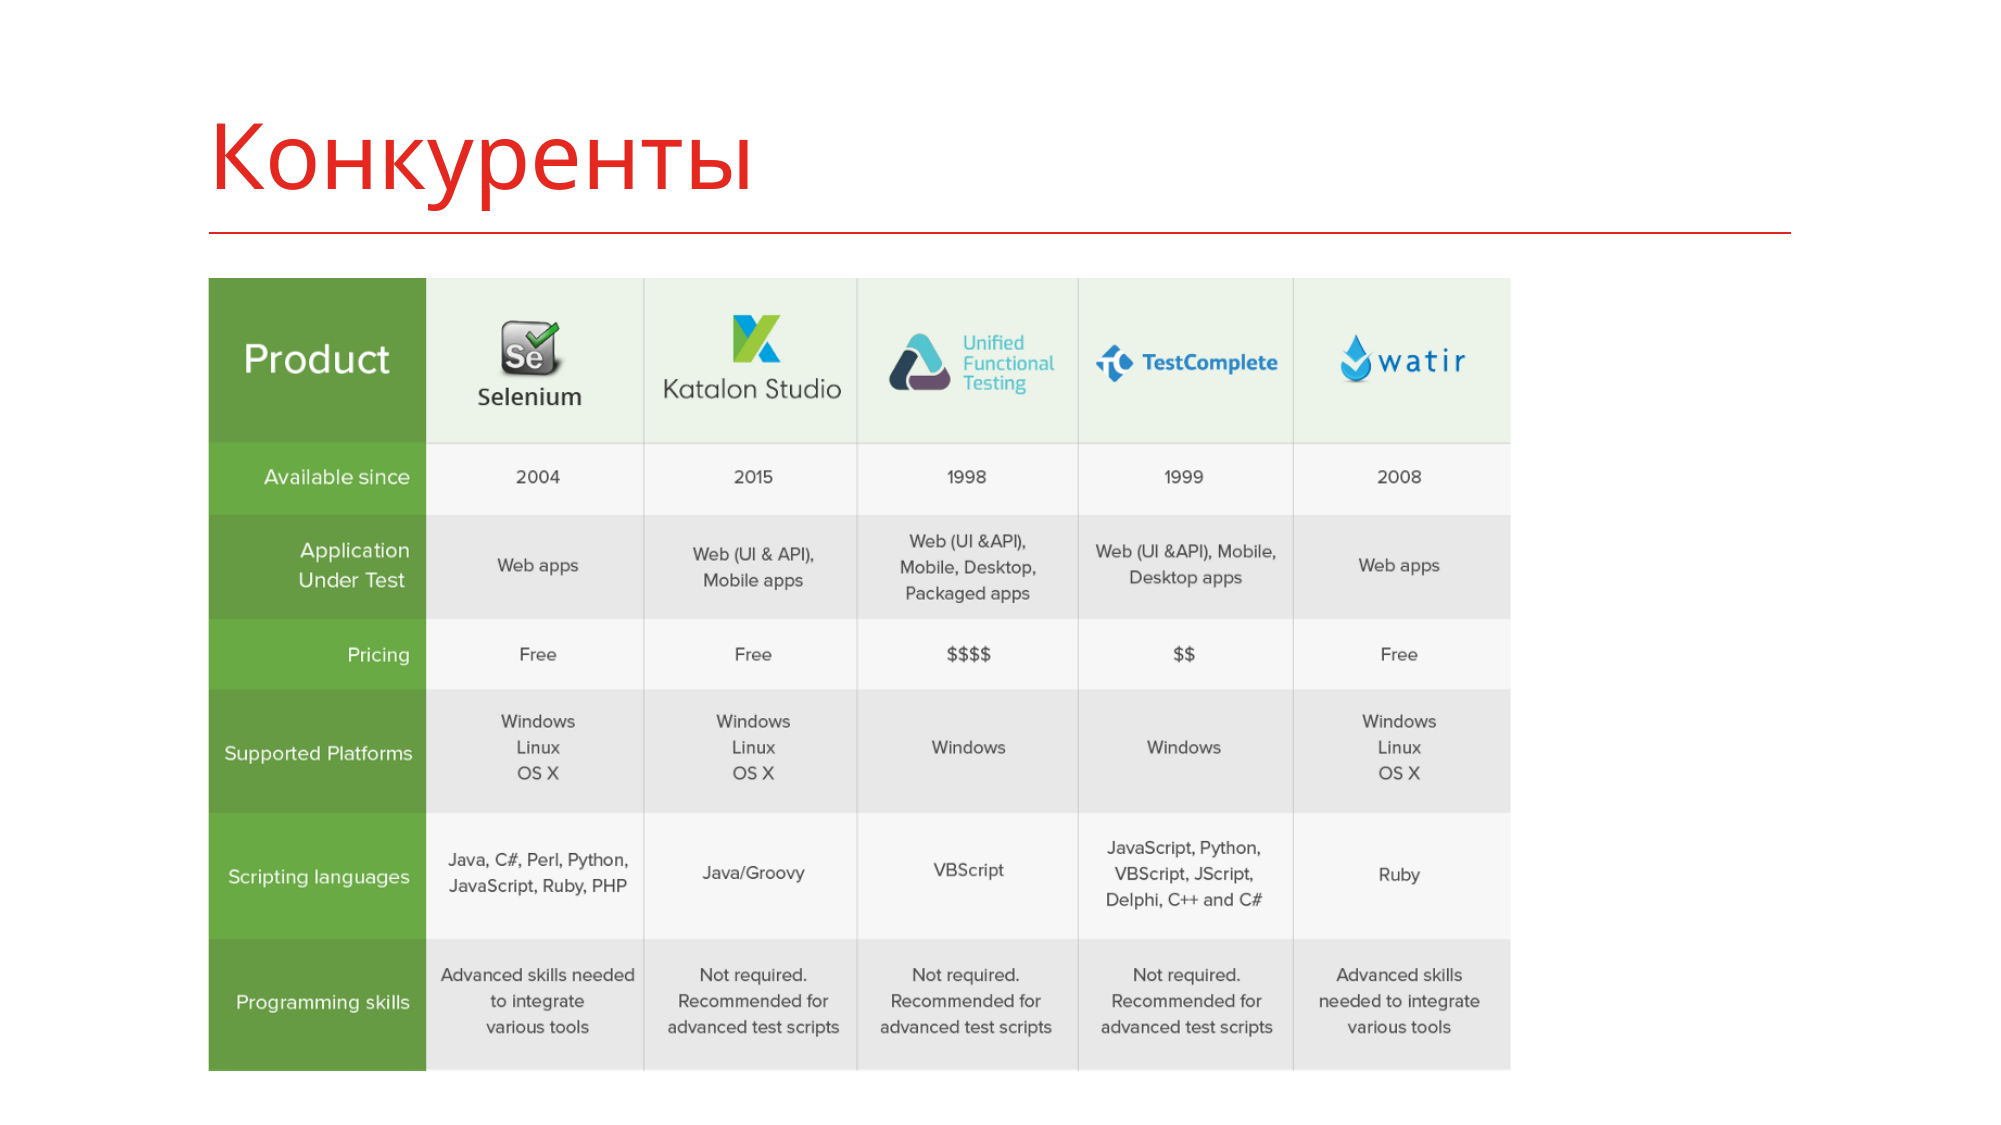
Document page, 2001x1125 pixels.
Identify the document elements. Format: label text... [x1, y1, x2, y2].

picture [208, 278, 1511, 1071]
title Конкуренты [208, 54, 1792, 232]
